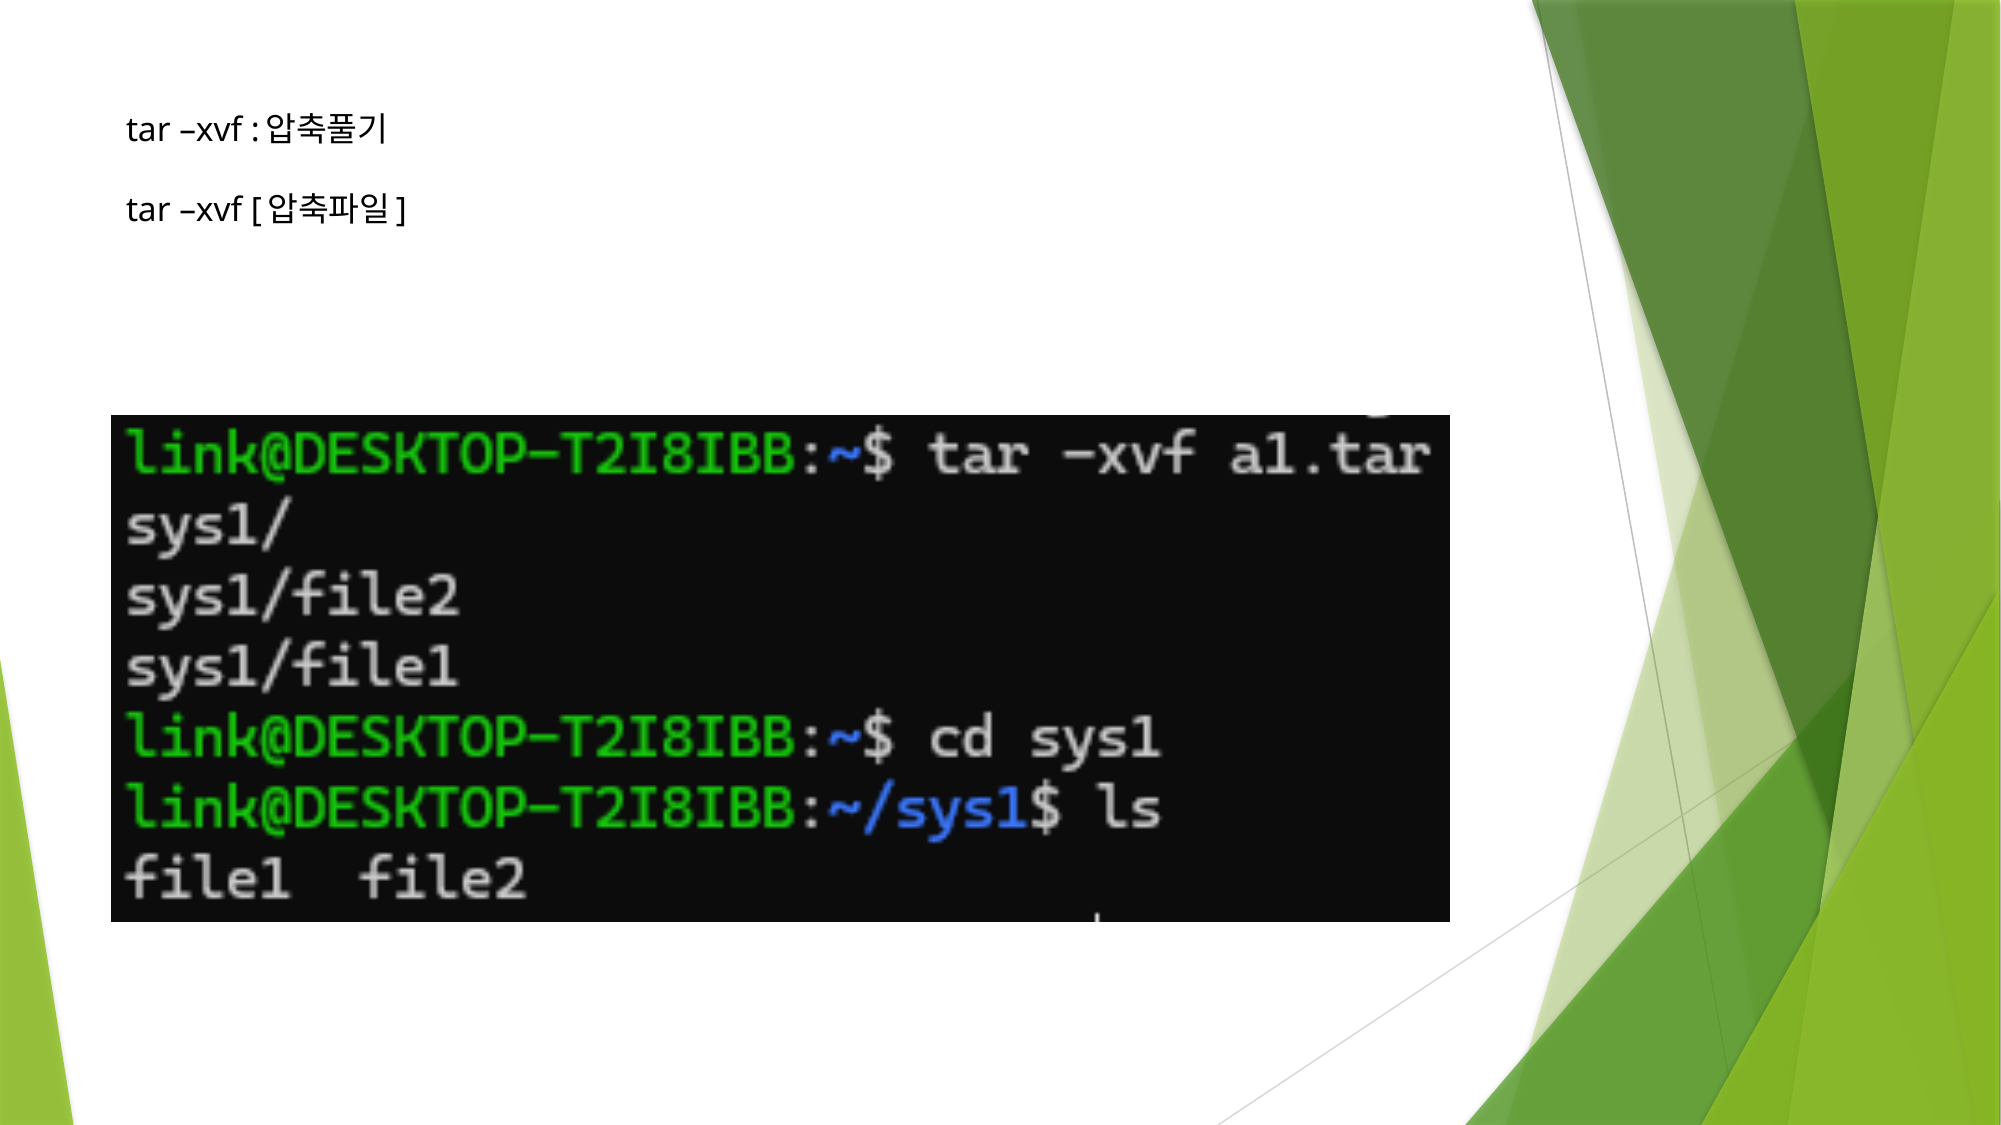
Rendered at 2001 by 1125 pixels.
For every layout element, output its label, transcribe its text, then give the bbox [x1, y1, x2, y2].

title tar –xvf :압축풀기 tar –xvf [압축파일] [111, 99, 1522, 317]
picture [110, 415, 1450, 922]
